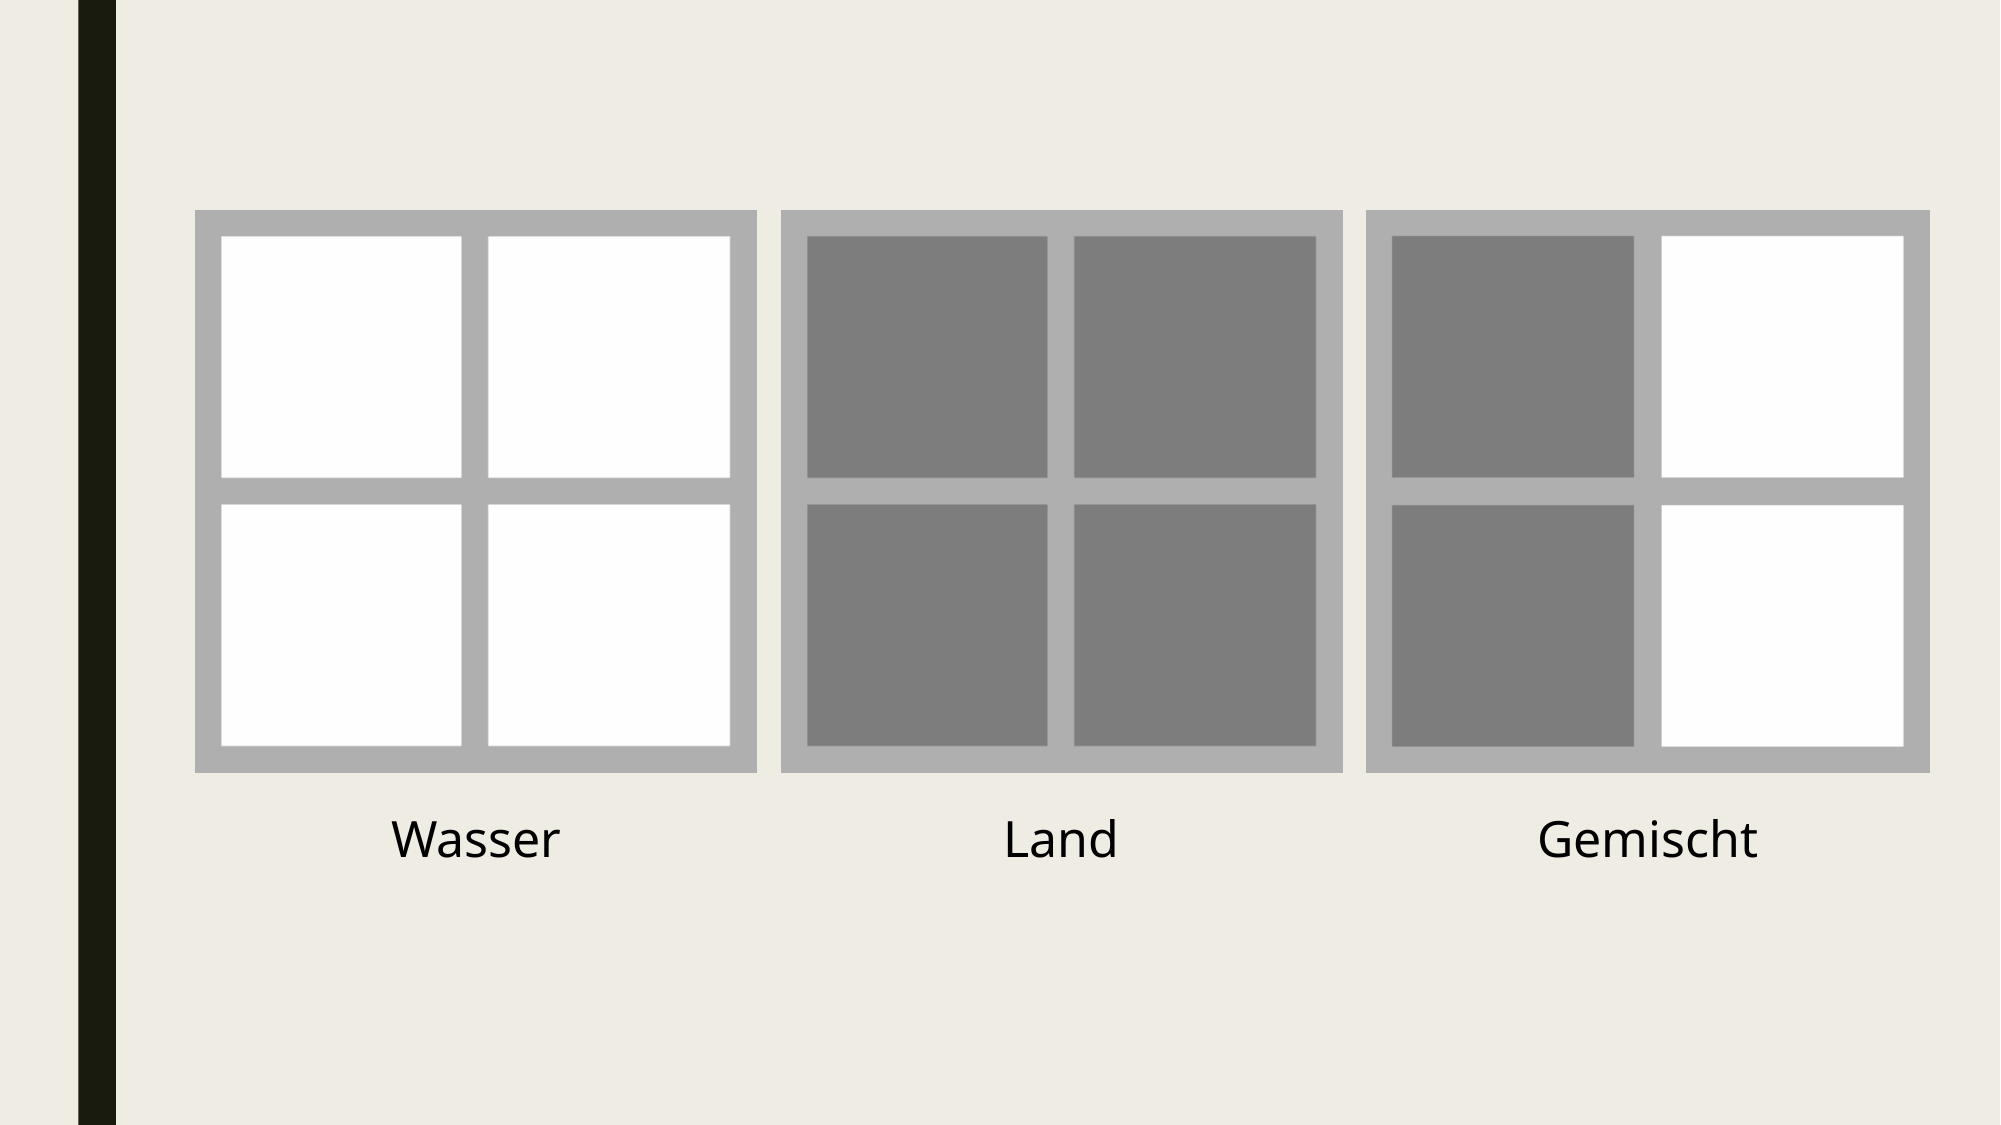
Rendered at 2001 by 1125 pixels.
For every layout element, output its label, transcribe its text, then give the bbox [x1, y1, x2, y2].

picture [195, 210, 757, 773]
text_box Land [988, 799, 1135, 875]
text_box Gemischt [1522, 799, 1774, 875]
text_box Wasser [376, 799, 577, 875]
picture [781, 210, 1343, 773]
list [1366, 210, 1930, 773]
